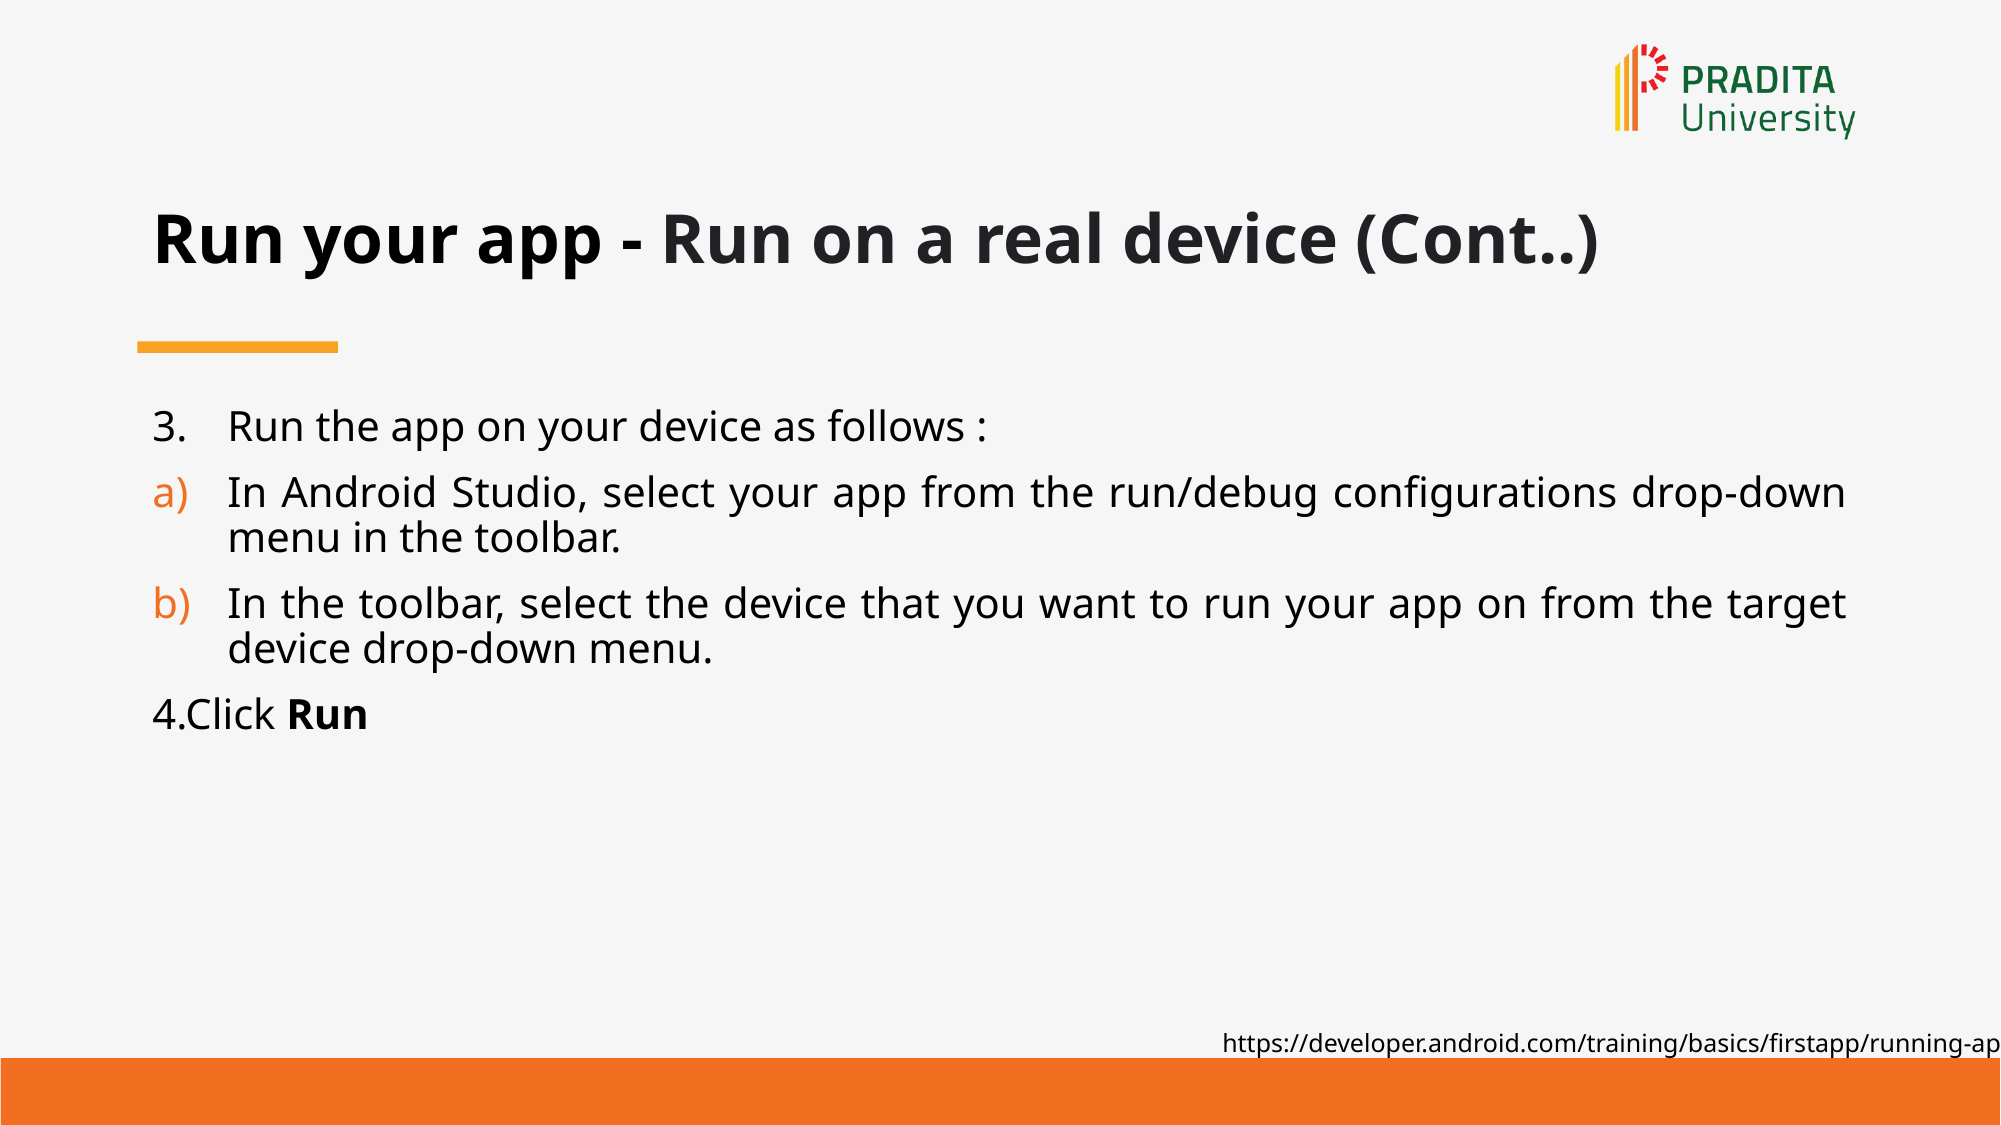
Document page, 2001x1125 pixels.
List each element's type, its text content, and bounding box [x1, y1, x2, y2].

list 3. Run the app on your device as follows : In Android Studio, select your app from the run/debug configurations drop-down menu in the toolbar. In the toolbar, select the device that you want to run your app on from the target device drop-down menu. 4.Click Run [137, 398, 1863, 1014]
title Run your app - Run on a real device (Cont..) [137, 178, 1863, 305]
picture [0, 1058, 2000, 1125]
picture [1607, 36, 1863, 147]
text_box https://developer.android.com/training/basics/firstapp/running-app [1207, 1020, 2000, 1066]
